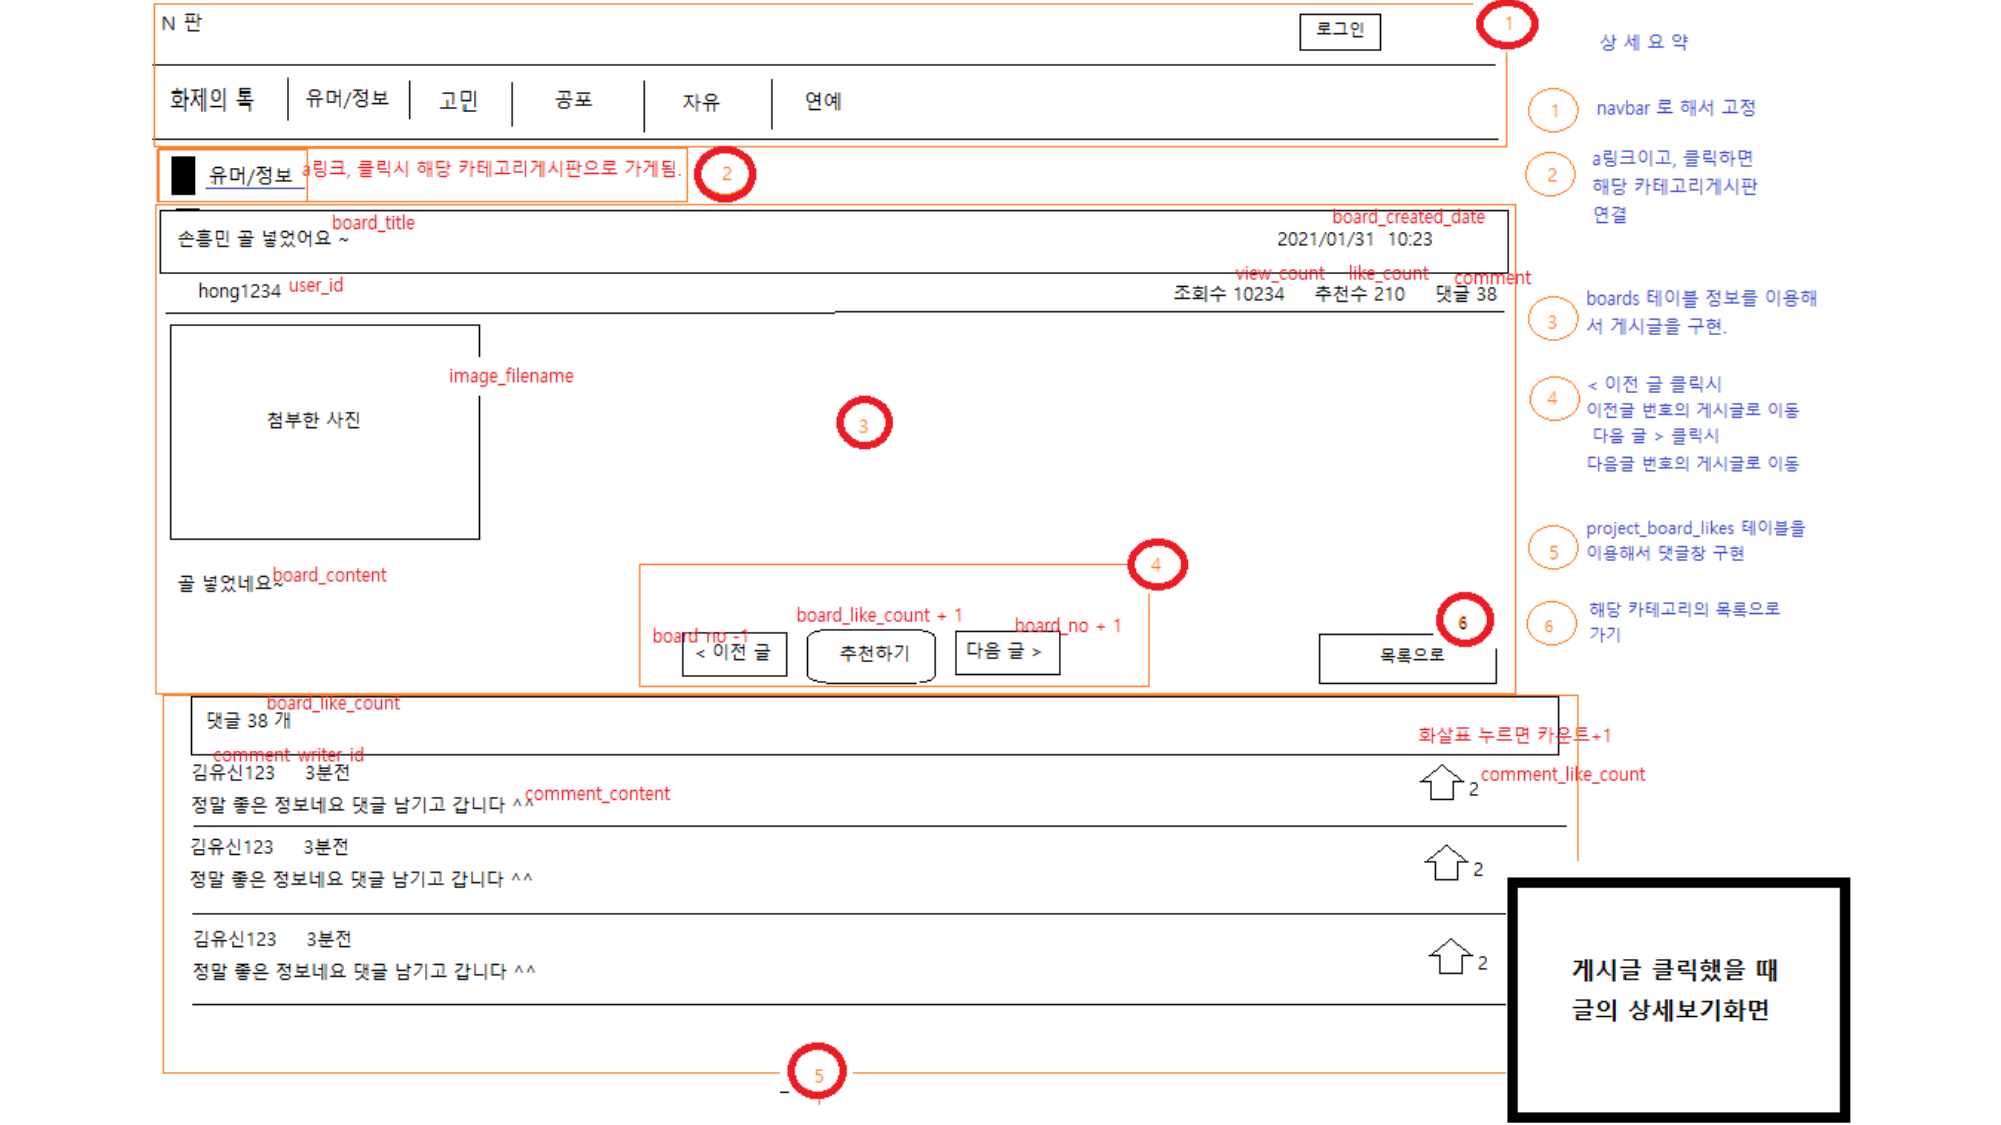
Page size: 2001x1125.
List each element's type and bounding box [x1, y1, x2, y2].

picture [145, 0, 1855, 1125]
